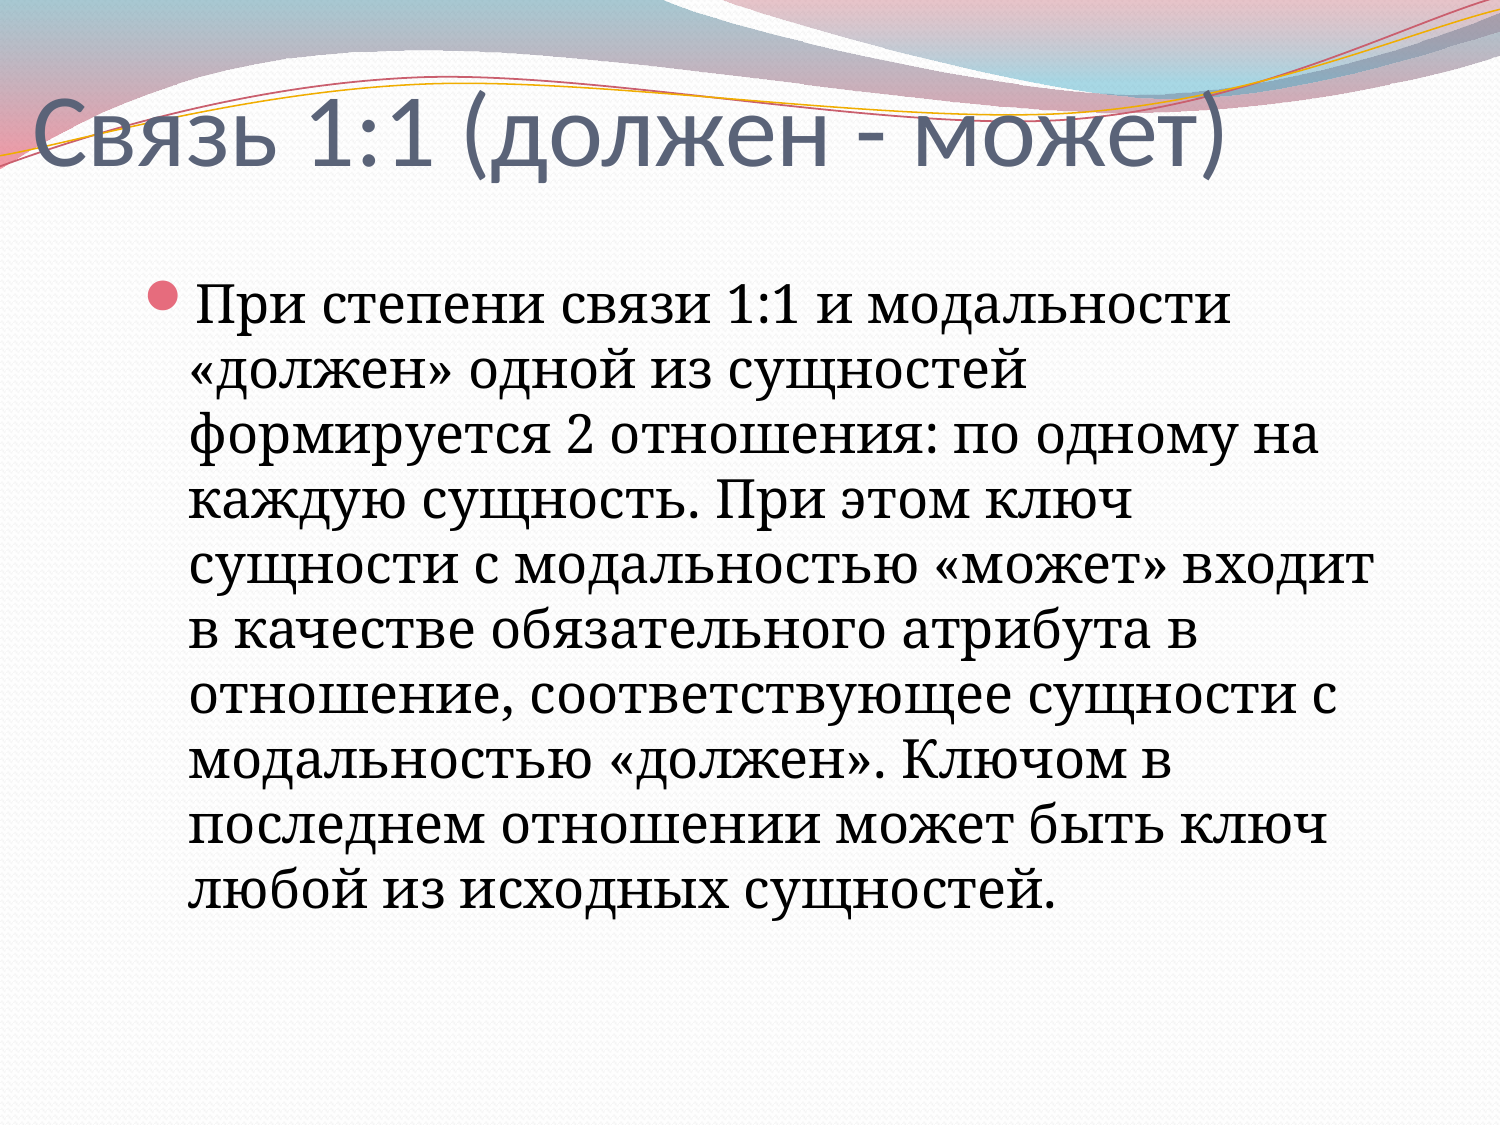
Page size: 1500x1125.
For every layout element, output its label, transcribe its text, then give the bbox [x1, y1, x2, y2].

list При степени связи 1:1 и модальности «должен» одной из сущностей формируется 2 отношения: по одному на каждую сущность. При этом ключ сущности с модальностью «может» входит в качестве обязательного атрибута в отношение, соответствующее сущности с модальностью «должен». Ключом в последнем отношении может быть ключ любой из исходных сущностей. [128, 262, 1395, 988]
title Связь 1:1 (должен - может) [32, 37, 1347, 188]
